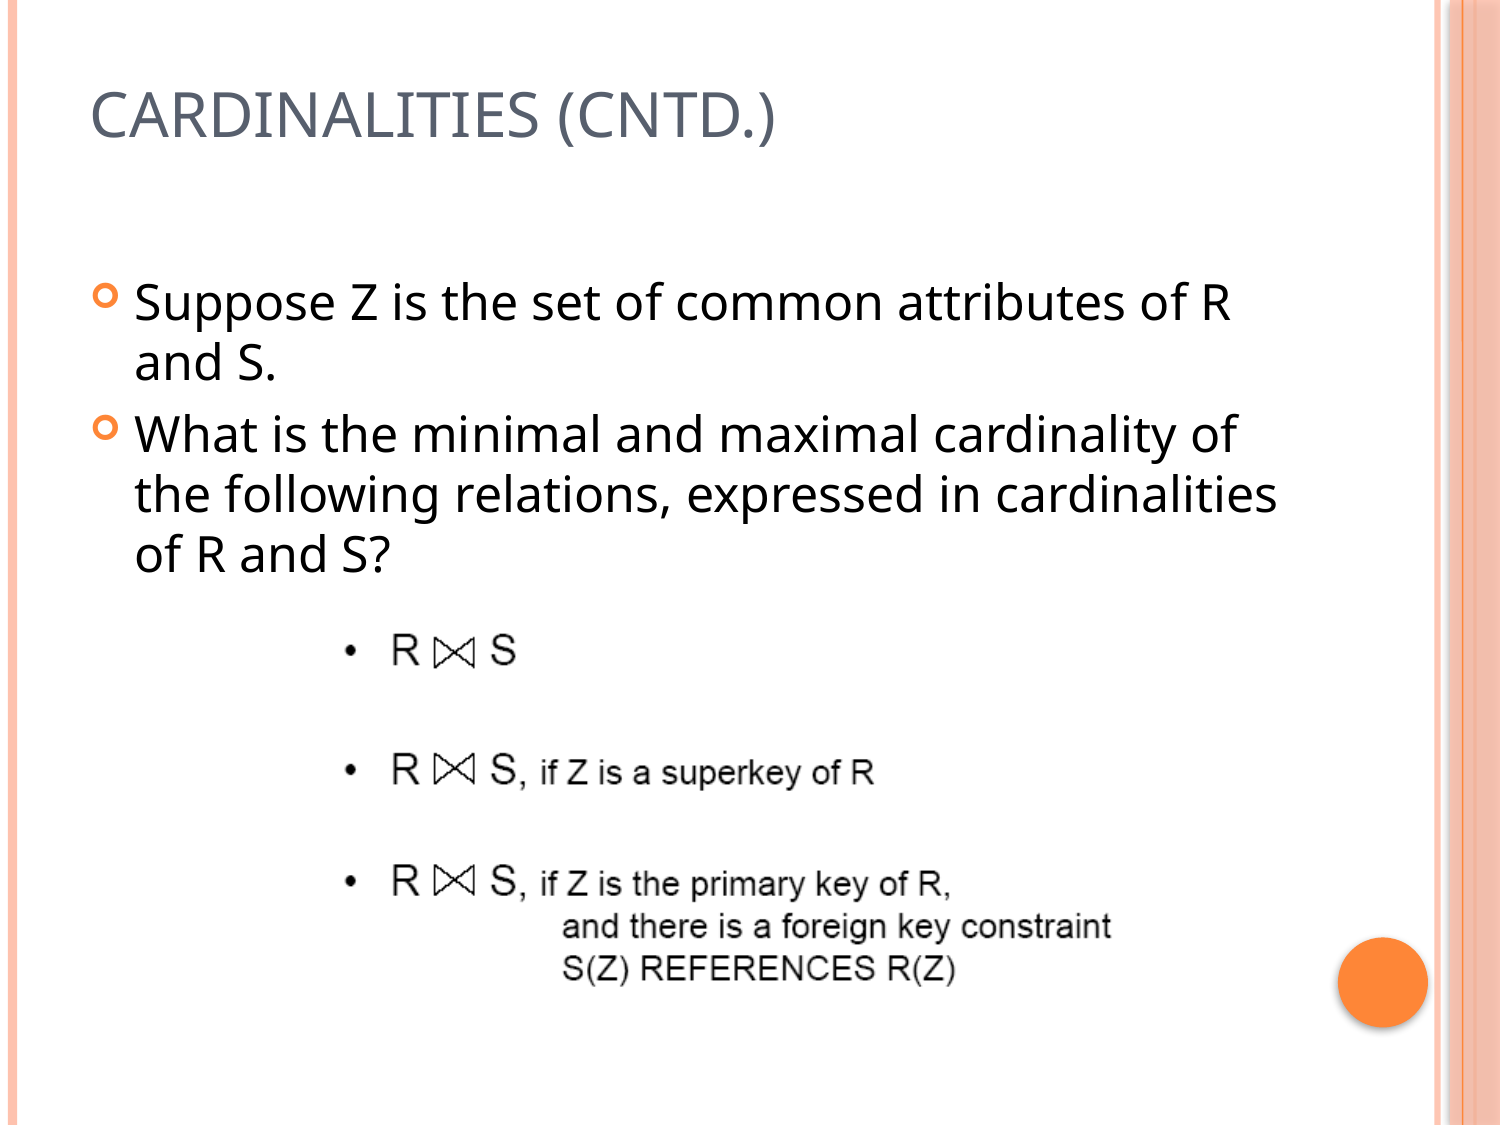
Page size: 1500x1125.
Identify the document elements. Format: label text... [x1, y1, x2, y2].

list Suppose Z is the set of common attributes of R and S. What is the minimal and maximal cardinality of the following relations, expressed in cardinalities of R and S? [75, 262, 1300, 1062]
title Cardinalities (cntd.) [75, 45, 1300, 233]
picture [312, 609, 1134, 1034]
